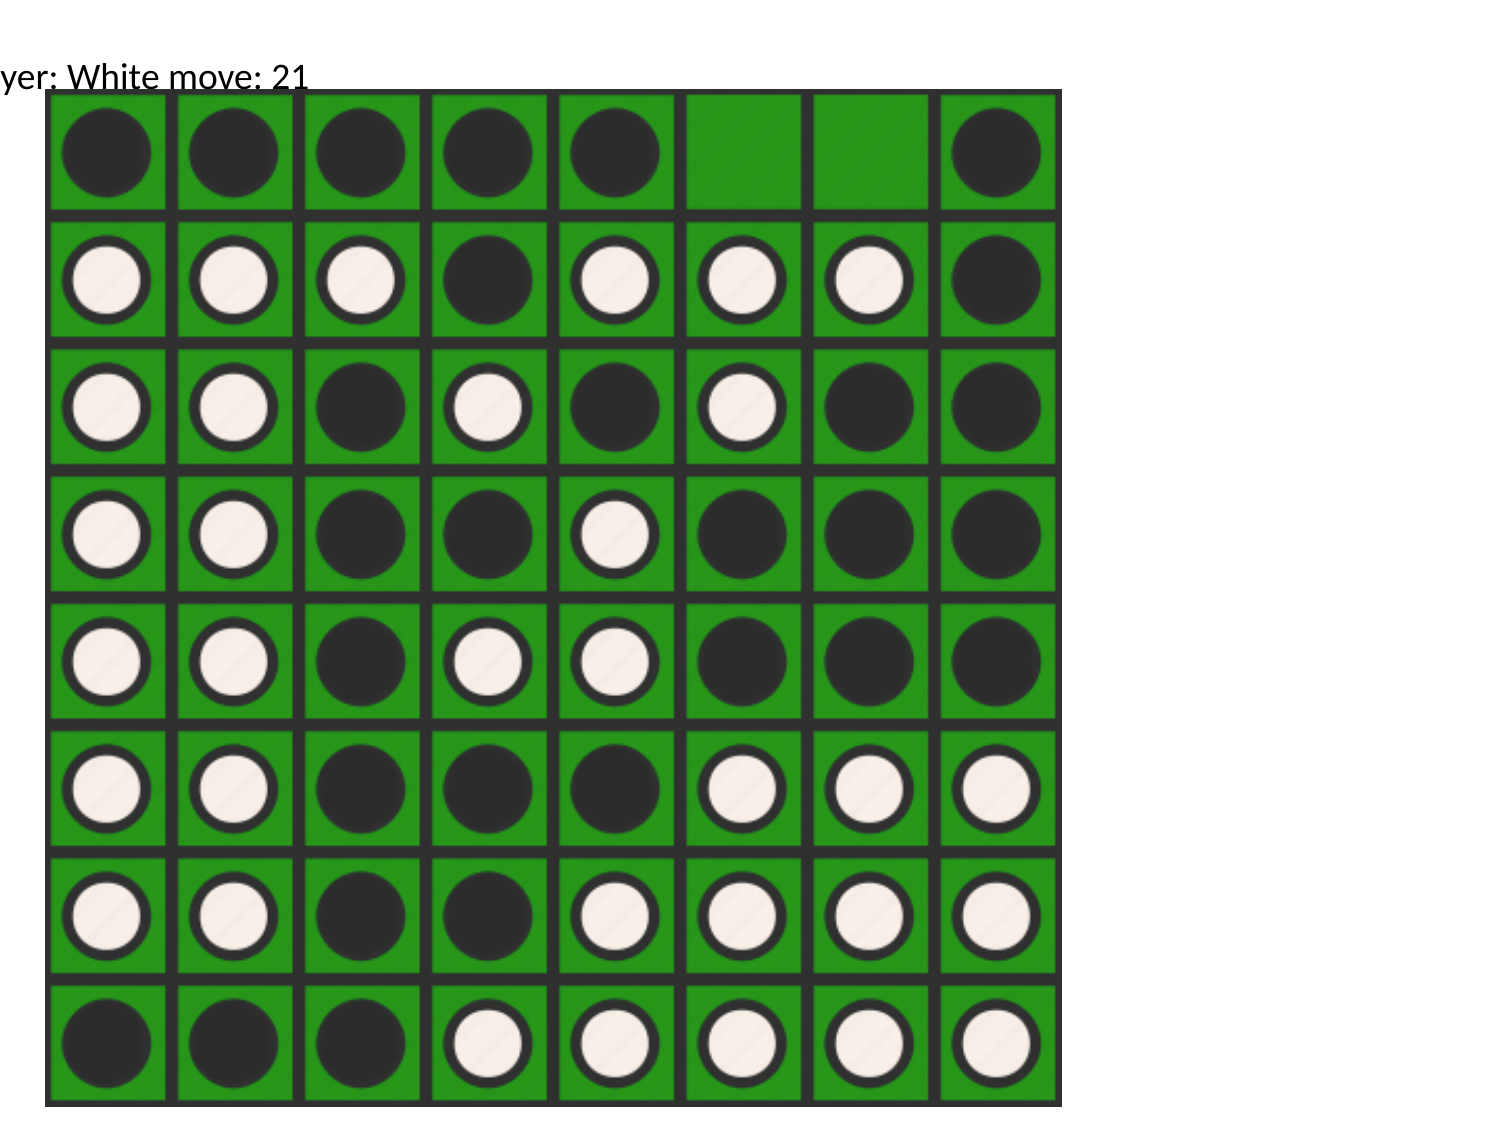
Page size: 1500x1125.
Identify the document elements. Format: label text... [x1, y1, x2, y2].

text_box turn: 58 player: White move: 21 [0, 44, 325, 105]
picture [44, 89, 1062, 1107]
